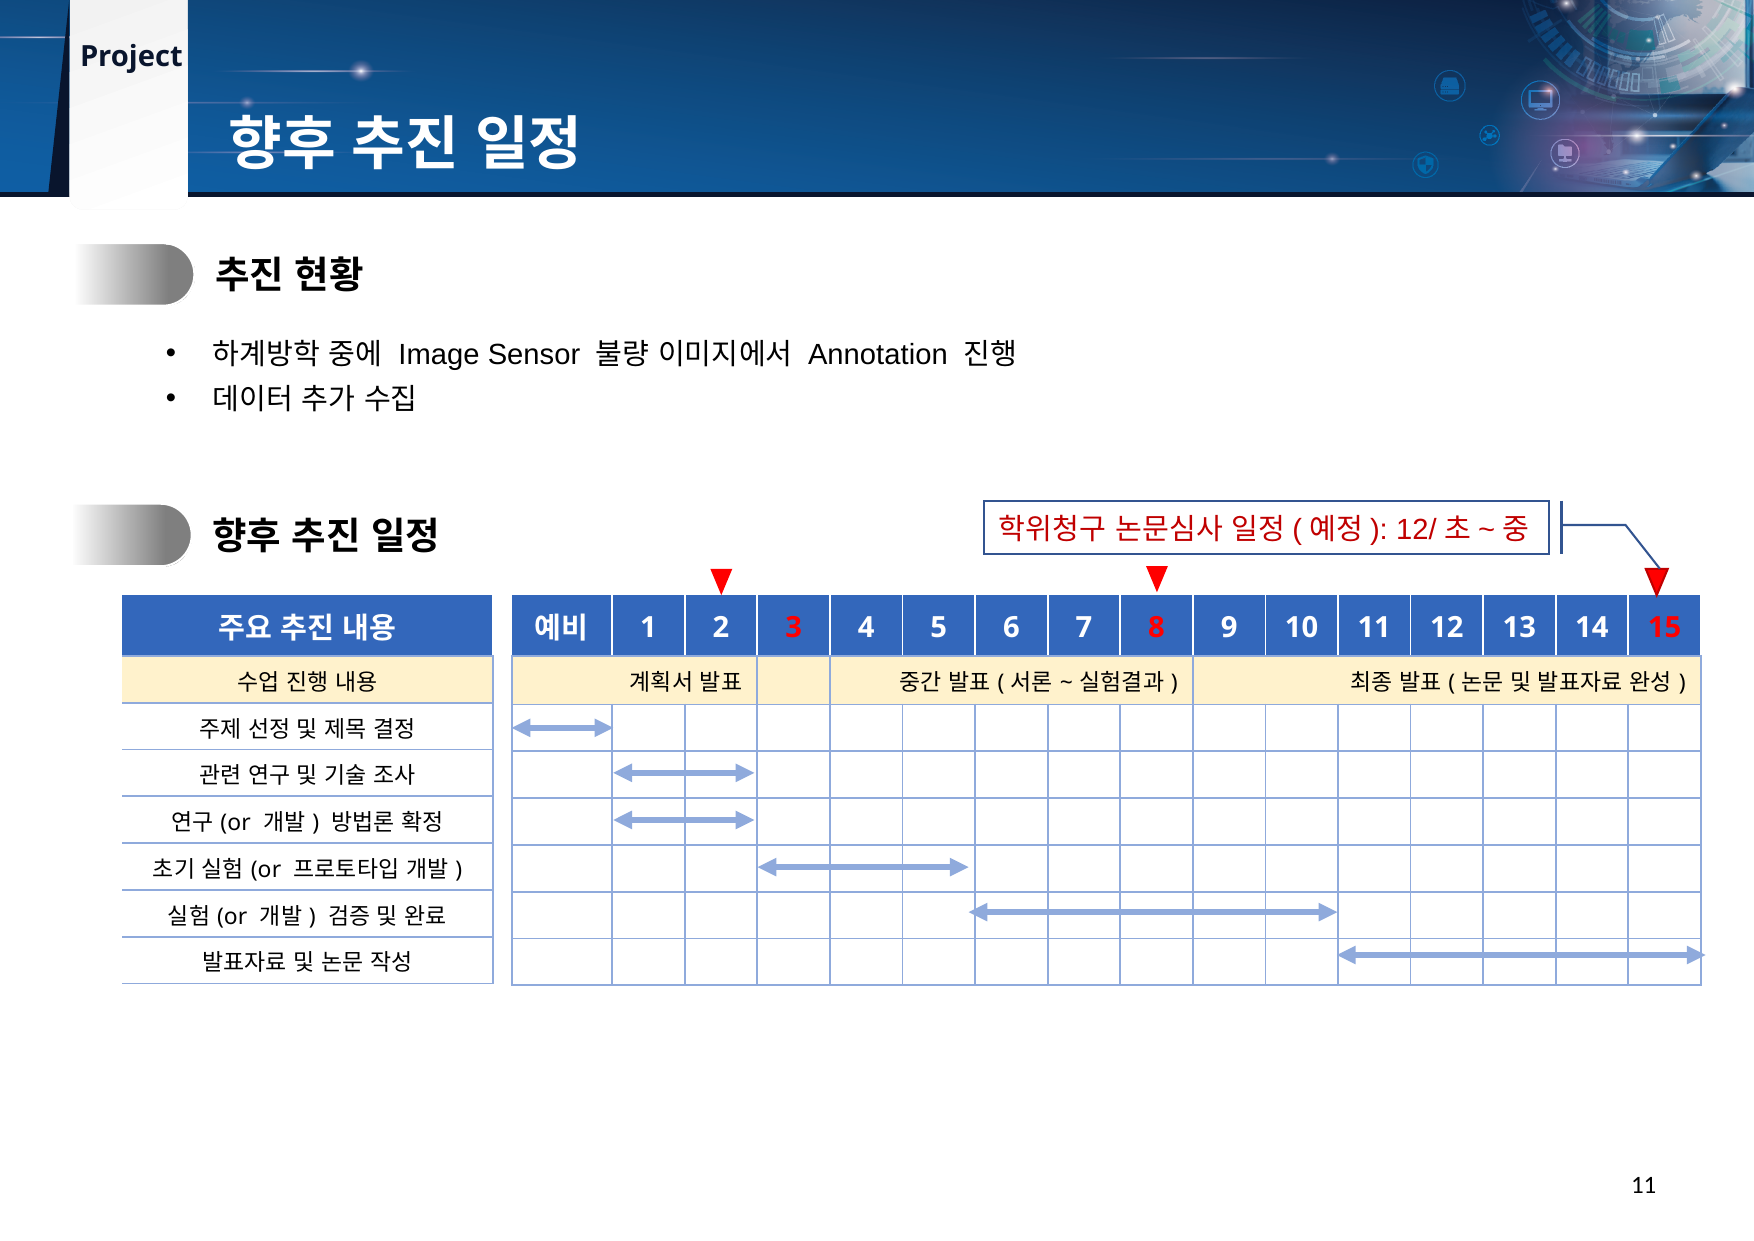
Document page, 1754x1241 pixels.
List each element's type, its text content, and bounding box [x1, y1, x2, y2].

table_cell [1194, 846, 1265, 891]
table_header 3 [758, 595, 829, 655]
table_cell [831, 705, 902, 750]
text_box [1644, 567, 1670, 598]
table_header 13 [1484, 595, 1555, 655]
table_cell [1121, 939, 1192, 984]
table_cell [1049, 939, 1119, 984]
table_cell [1557, 846, 1627, 891]
table_cell [1266, 893, 1337, 911]
table_cell 초기 실험(or 프로토타입 개발) [122, 844, 492, 889]
table_cell [613, 774, 684, 797]
table_header 5 [903, 595, 974, 655]
table_cell [1049, 705, 1119, 750]
table_cell [613, 799, 684, 819]
table_cell [1557, 939, 1627, 952]
table_cell [976, 846, 1047, 891]
table_cell [1411, 939, 1482, 952]
table_cell [513, 799, 611, 844]
picture [0, 0, 69, 192]
table_cell [1629, 893, 1700, 938]
table_cell [513, 705, 611, 726]
table_cell [1411, 752, 1482, 797]
table_cell [1484, 939, 1555, 952]
table_cell 수업 진행 내용 [122, 657, 492, 702]
table_cell [976, 939, 1047, 984]
table_cell [1339, 957, 1410, 984]
table_header 8 [1121, 595, 1192, 655]
table_header 12 [1411, 595, 1482, 655]
table_cell [758, 705, 829, 750]
table_header 1 [613, 595, 684, 655]
table_cell [1411, 705, 1482, 750]
table_cell [1484, 752, 1555, 797]
table_cell 주제 선정 및 제목 결정 [122, 704, 492, 749]
table_cell 관련 연구 및 기술 조사 [122, 750, 492, 795]
table_cell [831, 870, 902, 891]
table_cell [1194, 915, 1265, 938]
table_cell [1266, 705, 1337, 750]
table_cell [1339, 752, 1410, 797]
text_box [708, 567, 734, 598]
text_box 학위청구 논문심사 일정(예정): 12/초~중 [983, 500, 1550, 555]
table_cell [976, 799, 1047, 844]
table_cell [686, 939, 756, 984]
table_cell [1121, 752, 1192, 797]
table_cell 중간 발표(서론~실험결과) [831, 657, 1192, 704]
table_cell [1339, 705, 1410, 750]
table_cell [1194, 939, 1265, 984]
table_cell [1557, 752, 1627, 797]
table_cell [1411, 846, 1482, 891]
table_cell [1484, 893, 1555, 938]
table_cell [903, 846, 974, 891]
table_cell 발표자료 및 논문 작성 [122, 938, 492, 983]
table_cell [758, 939, 829, 984]
table_cell [976, 752, 1047, 797]
table_cell [1484, 705, 1555, 750]
table_cell [513, 730, 611, 750]
text_box 하계방학 중에 Image Sensor 불량 이미지에서 Annotation 진행 데이터 추가 수집 [151, 317, 1651, 469]
table_cell [976, 893, 1047, 909]
table_cell [613, 893, 684, 938]
table_cell [1121, 893, 1192, 909]
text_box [74, 243, 894, 306]
table_cell [686, 705, 756, 750]
table_cell [513, 939, 611, 984]
table_cell [831, 846, 902, 864]
table_cell [1049, 846, 1119, 891]
table_cell [1266, 913, 1337, 938]
table_cell [758, 799, 829, 844]
table_cell [1557, 705, 1627, 750]
table_cell [1411, 893, 1482, 938]
table_cell [903, 939, 974, 984]
table_header 주요 추진 내용 [122, 595, 492, 655]
table_cell [1557, 799, 1627, 844]
table_cell [831, 799, 902, 844]
table_cell 최종 발표(논문 및 발표자료 완성) [1194, 657, 1700, 704]
table_cell 계획서 발표 [513, 657, 756, 704]
table_cell [1484, 799, 1555, 844]
table_cell [1484, 846, 1555, 891]
table_cell [613, 939, 684, 984]
table_cell [1557, 958, 1627, 984]
table_cell [1121, 799, 1192, 844]
text_box 11 [1616, 1160, 1752, 1206]
table_cell [758, 657, 829, 704]
table_cell [1484, 958, 1555, 984]
table_cell [831, 893, 902, 938]
table_cell [1049, 893, 1119, 909]
table_cell [613, 705, 684, 750]
table_cell [1266, 752, 1337, 797]
table_cell [758, 752, 829, 797]
table_cell [1049, 799, 1119, 844]
table_cell [513, 893, 611, 938]
table_cell [686, 799, 756, 844]
table_cell [513, 846, 611, 891]
table_header 9 [1194, 595, 1265, 655]
table_cell [1121, 705, 1192, 750]
table_cell [1629, 958, 1700, 984]
table_cell [1339, 846, 1410, 891]
table_cell [758, 846, 829, 866]
table_cell [613, 846, 684, 891]
picture [188, 0, 1754, 192]
table_cell [903, 799, 974, 844]
table_cell [1049, 915, 1119, 938]
table_cell [1339, 799, 1410, 844]
table_cell [903, 752, 974, 797]
table_cell [613, 821, 684, 844]
table_cell [613, 752, 684, 772]
table_cell [1121, 915, 1192, 938]
table_cell [1339, 939, 1410, 953]
table_cell [903, 893, 974, 938]
table_cell [1339, 893, 1410, 938]
table_cell [831, 752, 902, 797]
table_cell [976, 915, 1047, 938]
table_cell [513, 752, 611, 797]
table_cell [1629, 846, 1700, 891]
table_cell [1194, 799, 1265, 844]
table_cell [831, 939, 902, 984]
table_cell [1629, 752, 1700, 797]
table_cell [1121, 846, 1192, 891]
table_cell [1629, 939, 1700, 952]
text_box 학위청구 논문심사 일정(예정): 12/초~중 [1560, 500, 1661, 570]
table_cell [1266, 846, 1337, 891]
table_cell [976, 705, 1047, 750]
table_cell [758, 893, 829, 938]
table_header 2 [686, 595, 756, 655]
table_cell [1411, 958, 1482, 984]
table_cell [1194, 705, 1265, 750]
table_cell [1194, 752, 1265, 797]
table_header 10 [1266, 595, 1337, 655]
table_cell [1629, 705, 1700, 750]
table_cell [686, 893, 756, 938]
table_header 15 [1629, 595, 1700, 655]
table_cell [1266, 939, 1337, 984]
table_cell [1629, 799, 1700, 844]
table_cell 연구(or 개발) 방법론 확정 [122, 797, 492, 842]
table_cell [1411, 799, 1482, 844]
table_cell 실험(or 개발) 검증 및 완료 [122, 891, 492, 936]
table_header 7 [1049, 595, 1119, 655]
table_cell [686, 846, 756, 891]
table_cell [758, 868, 829, 891]
text_box 향후 추진 일정 [213, 98, 1684, 184]
table_cell [1266, 799, 1337, 844]
table_cell [903, 705, 974, 750]
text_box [71, 503, 893, 567]
table_cell [1049, 752, 1119, 797]
table_header 4 [831, 595, 902, 655]
table_header 6 [976, 595, 1047, 655]
table_header 예비 [512, 595, 611, 655]
table_header 11 [1339, 595, 1410, 655]
table_cell [1557, 893, 1627, 938]
table_cell [686, 752, 756, 797]
table_header 14 [1557, 595, 1627, 655]
text_box [1144, 565, 1170, 595]
table_cell [1194, 893, 1265, 909]
